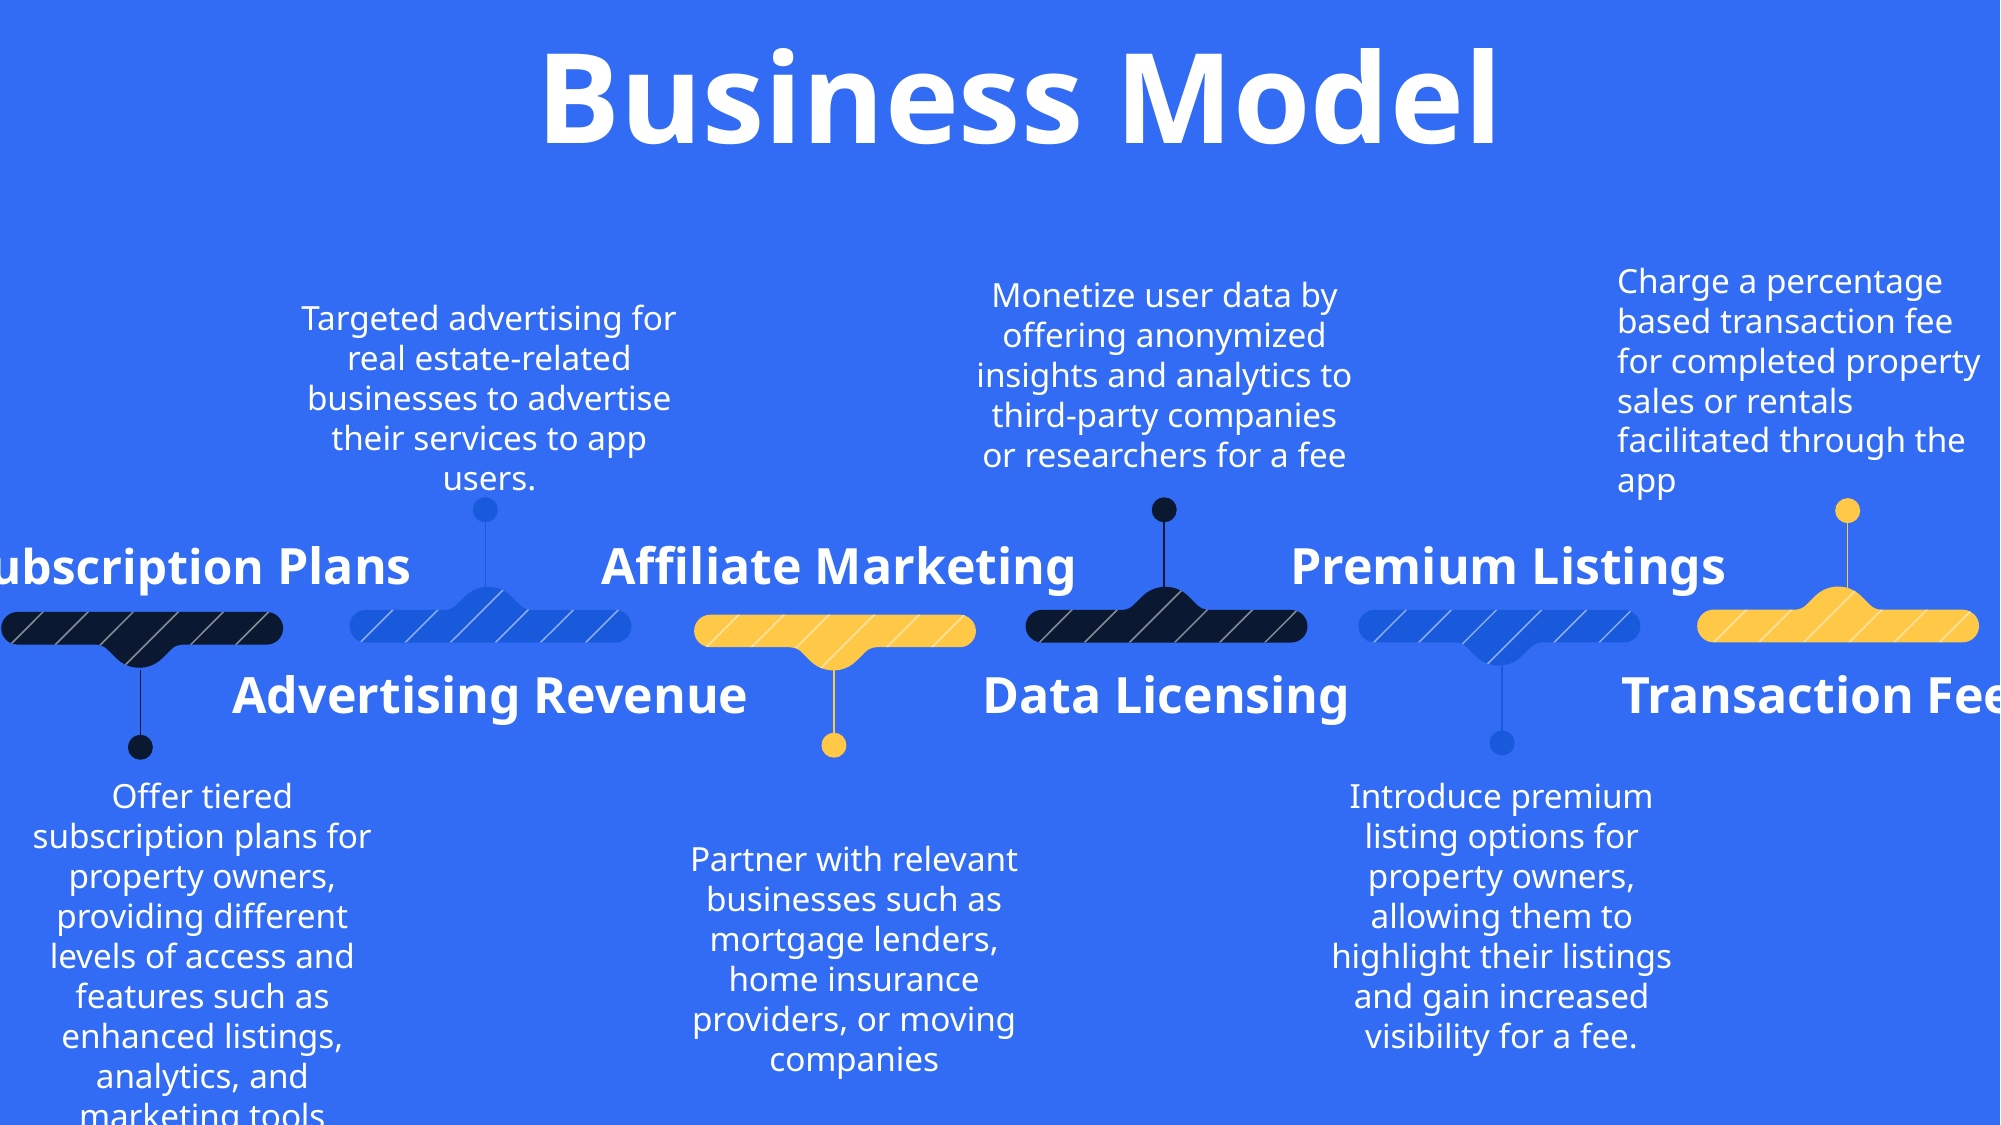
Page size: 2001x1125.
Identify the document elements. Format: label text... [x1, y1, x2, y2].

text_box [472, 497, 498, 523]
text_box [1357, 608, 1641, 667]
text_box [1298, 763, 1706, 1026]
text_box Business Model [521, 11, 1519, 177]
text_box Subscription Plans [0, 527, 427, 655]
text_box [692, 613, 976, 672]
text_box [0, 752, 407, 1026]
text_box [1835, 498, 1861, 524]
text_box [1024, 585, 1308, 644]
text_box [1489, 730, 1515, 756]
text_box Affiliate Marketing [586, 527, 1092, 603]
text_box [961, 267, 1369, 485]
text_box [348, 585, 632, 644]
text_box Transaction Fees [1606, 655, 2000, 791]
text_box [0, 610, 283, 669]
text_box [1602, 252, 2000, 470]
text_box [285, 274, 693, 467]
text_box [821, 732, 847, 758]
text_box [127, 734, 153, 752]
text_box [1696, 585, 1979, 644]
text_box [1151, 497, 1177, 523]
text_box Advertising Revenue [217, 655, 764, 731]
text_box Premium Listings [1275, 527, 1742, 655]
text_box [650, 765, 1058, 1049]
text_box Data Licensing [967, 655, 1366, 731]
